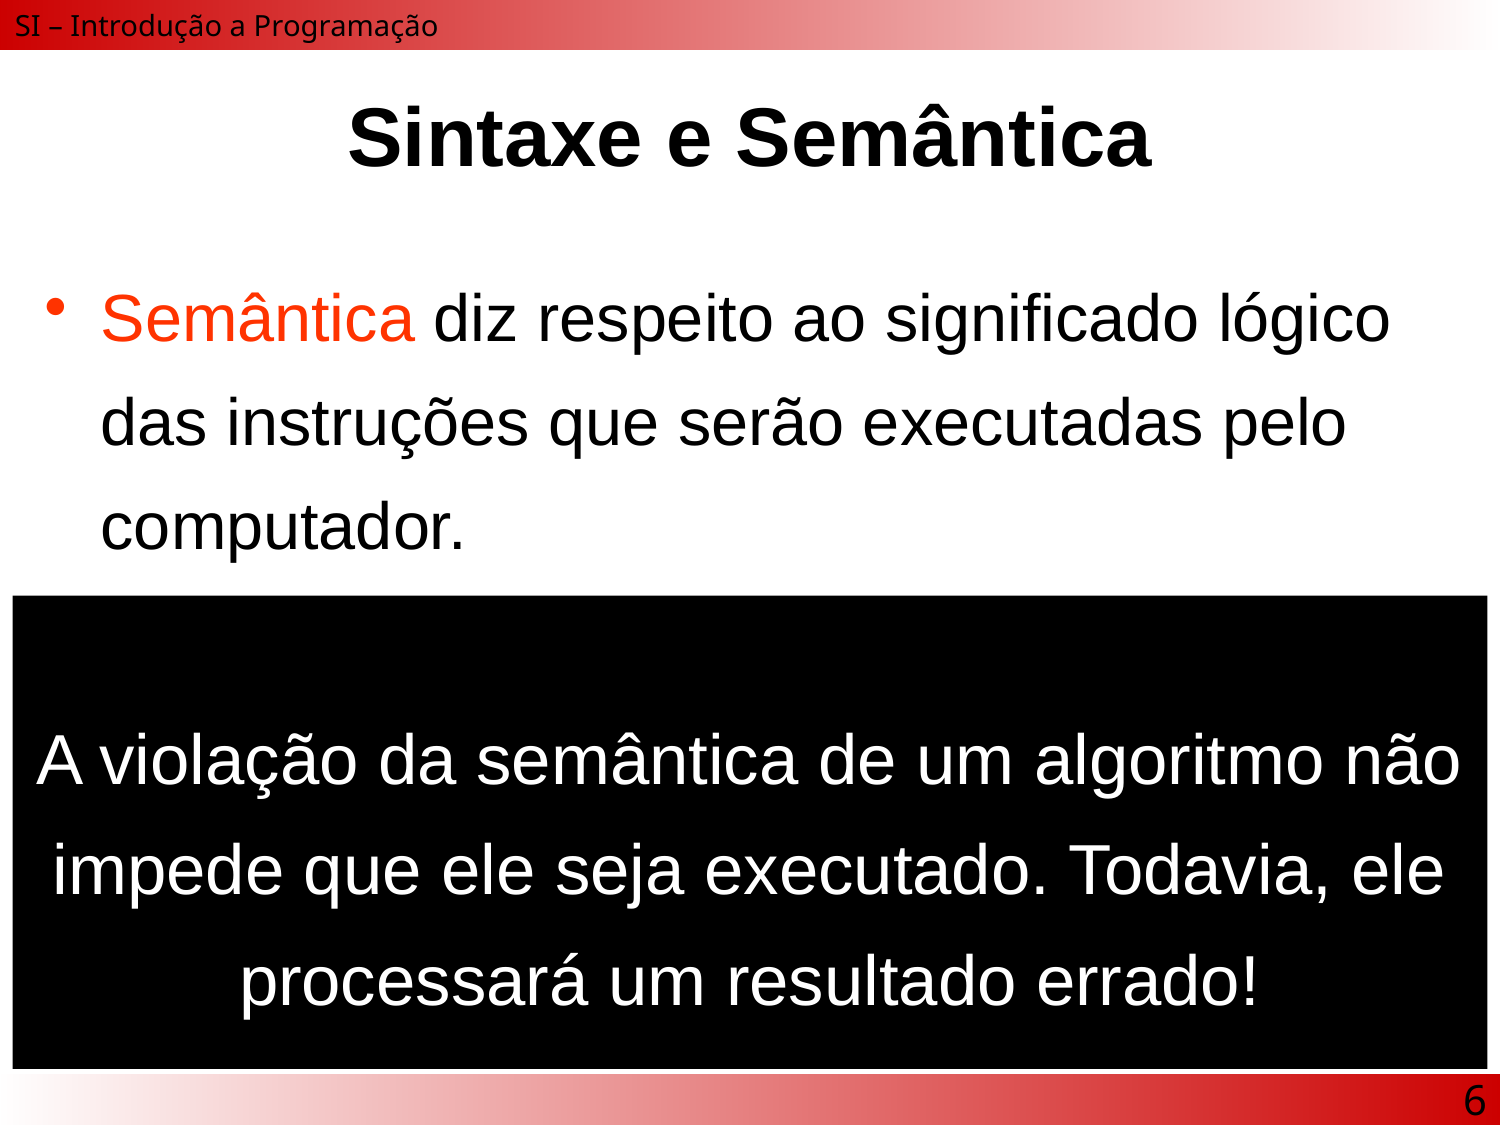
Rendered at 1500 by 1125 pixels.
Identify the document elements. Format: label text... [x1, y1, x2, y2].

text_box A violação da semântica de um algoritmo não impede que ele seja executado. Todavia, ele processará um resultado errado! [12, 595, 1488, 1069]
list Semântica diz respeito ao significado lógico das instruções que serão executadas pelo computador. Conjunto de regras que especificam o “significado” de qualquer programa, sintaticamente válido. [29, 243, 1460, 595]
title Sintaxe e Semântica [0, 77, 1500, 188]
slide_number 6 [1299, 1065, 1500, 1125]
